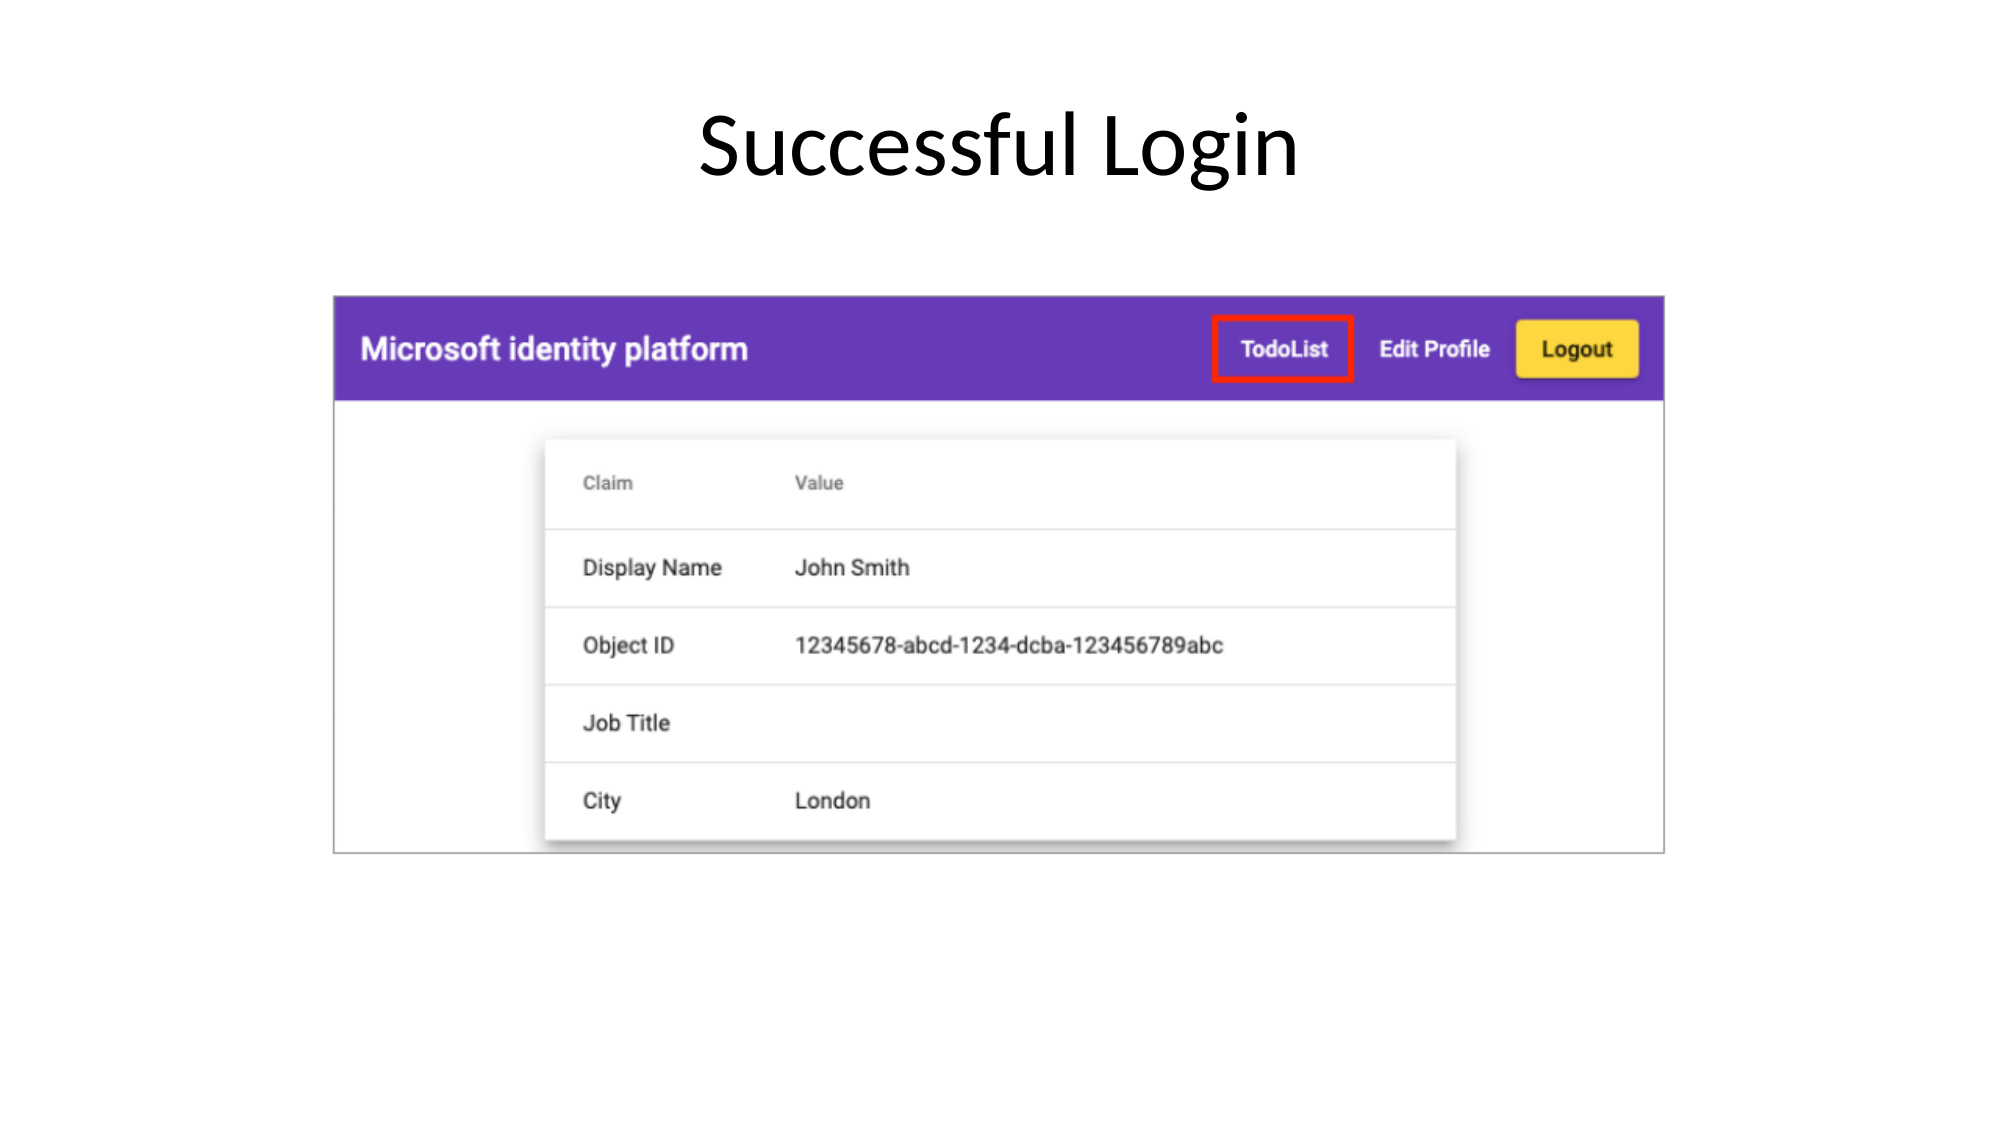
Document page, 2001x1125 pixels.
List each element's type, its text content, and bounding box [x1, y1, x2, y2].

picture [327, 290, 1673, 862]
title Successful Login [99, 45, 1900, 233]
